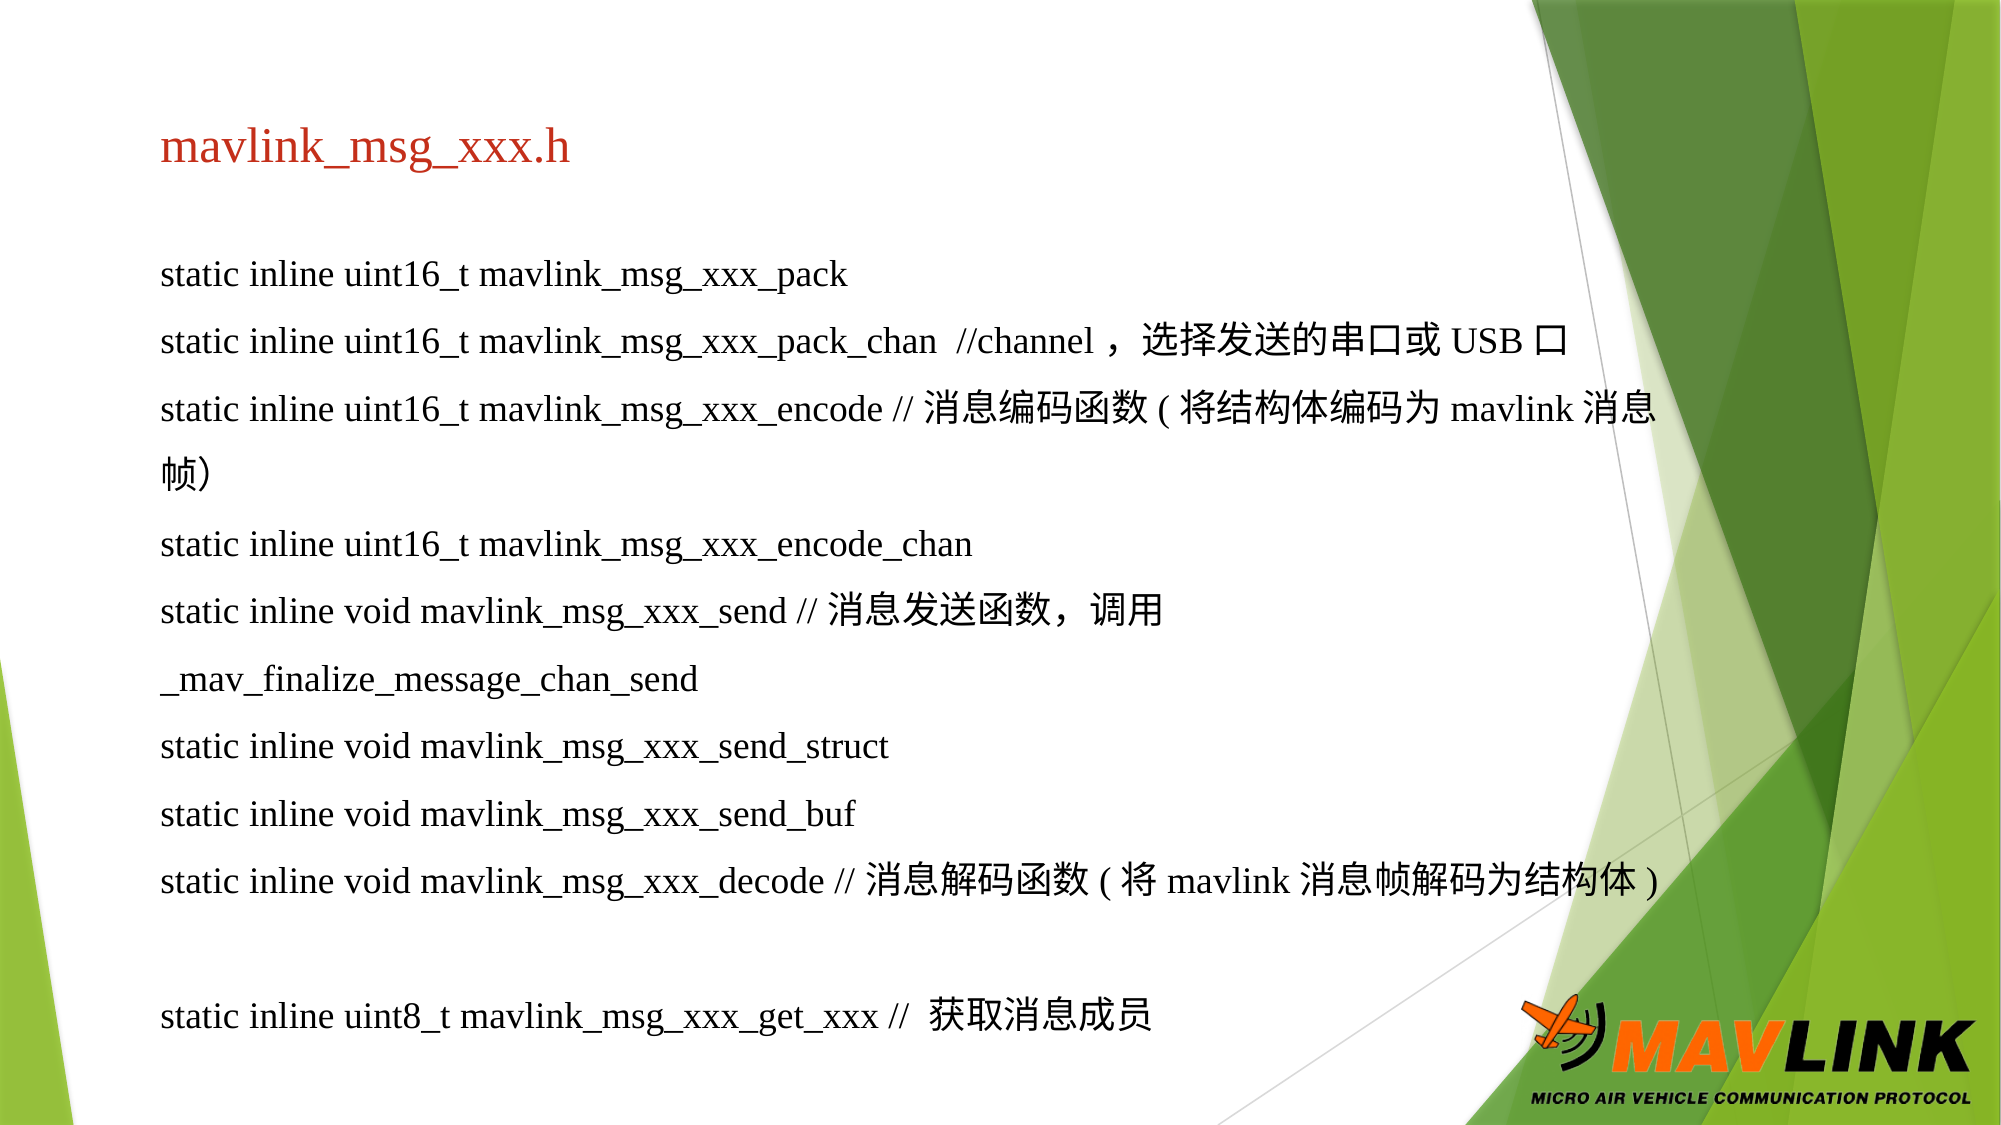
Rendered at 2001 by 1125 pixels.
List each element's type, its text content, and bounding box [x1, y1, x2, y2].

picture [1520, 993, 1977, 1105]
text_box mavlink_msg_xxx.h [145, 104, 1029, 180]
text_box static inline uint16_t mavlink_msg_xxx_pack static inline uint16_t mavlink_msg_xxx_pack_chan //channel，选择发送的串口或USB口 static inline uint16_t mavlink_msg_xxx_encode //消息编码函数(将结构体编码为mavlink消息帧） static inline uint16_t mavlink_msg_xxx_encode_chan static inline void mavlink_msg_xxx_send //消息发送函数，调用_mav_finalize_message_chan_send static inline void mavlink_msg_xxx_send_struct static inline void mavlink_msg_xxx_send_buf static inline void mavlink_msg_xxx_decode //消息解码函数(将mavlink消息帧解码为结构体) static inline uint8_t mavlink_msg_xxx_get_xxx // 获取消息成员 [145, 218, 1717, 1111]
